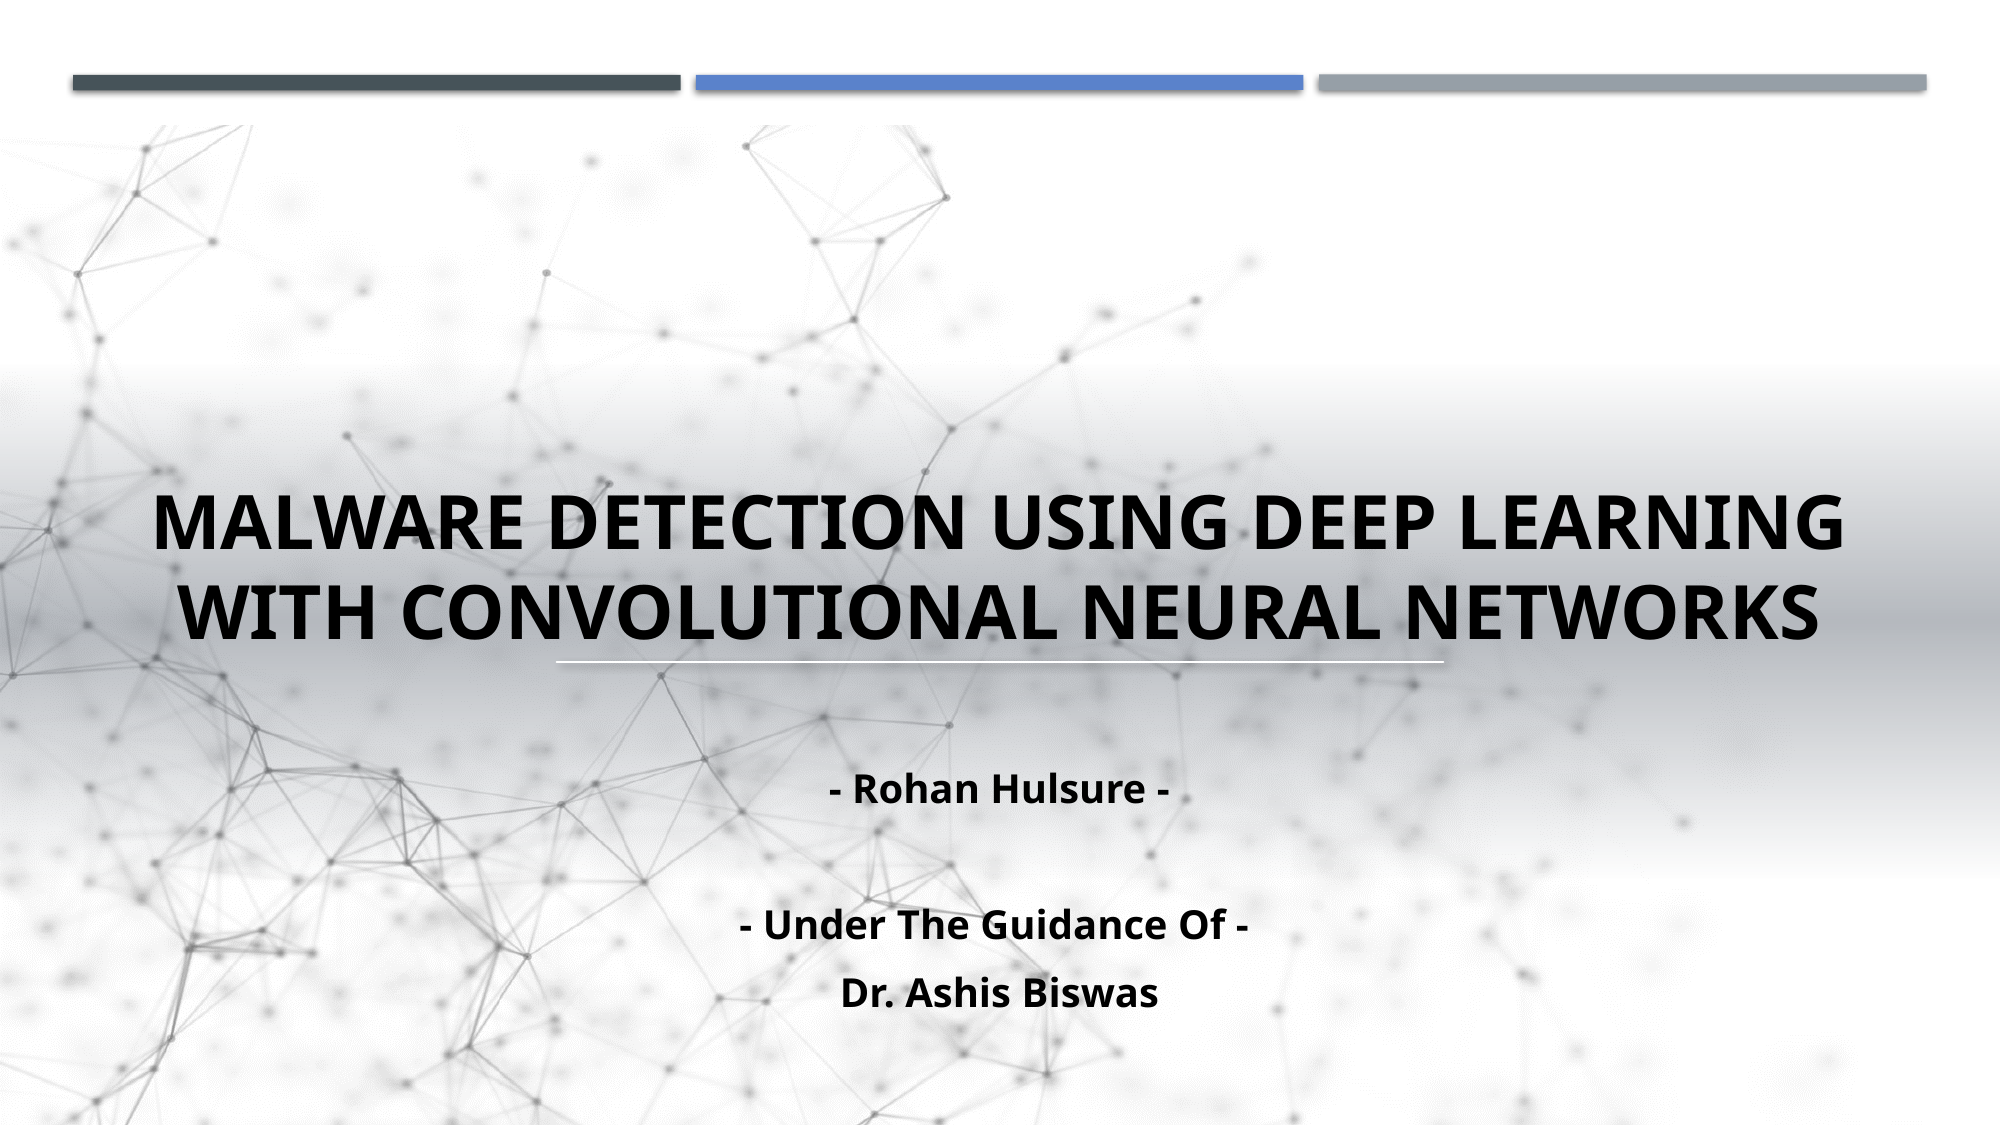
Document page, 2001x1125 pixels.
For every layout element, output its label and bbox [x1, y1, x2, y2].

picture [0, 125, 2000, 1125]
